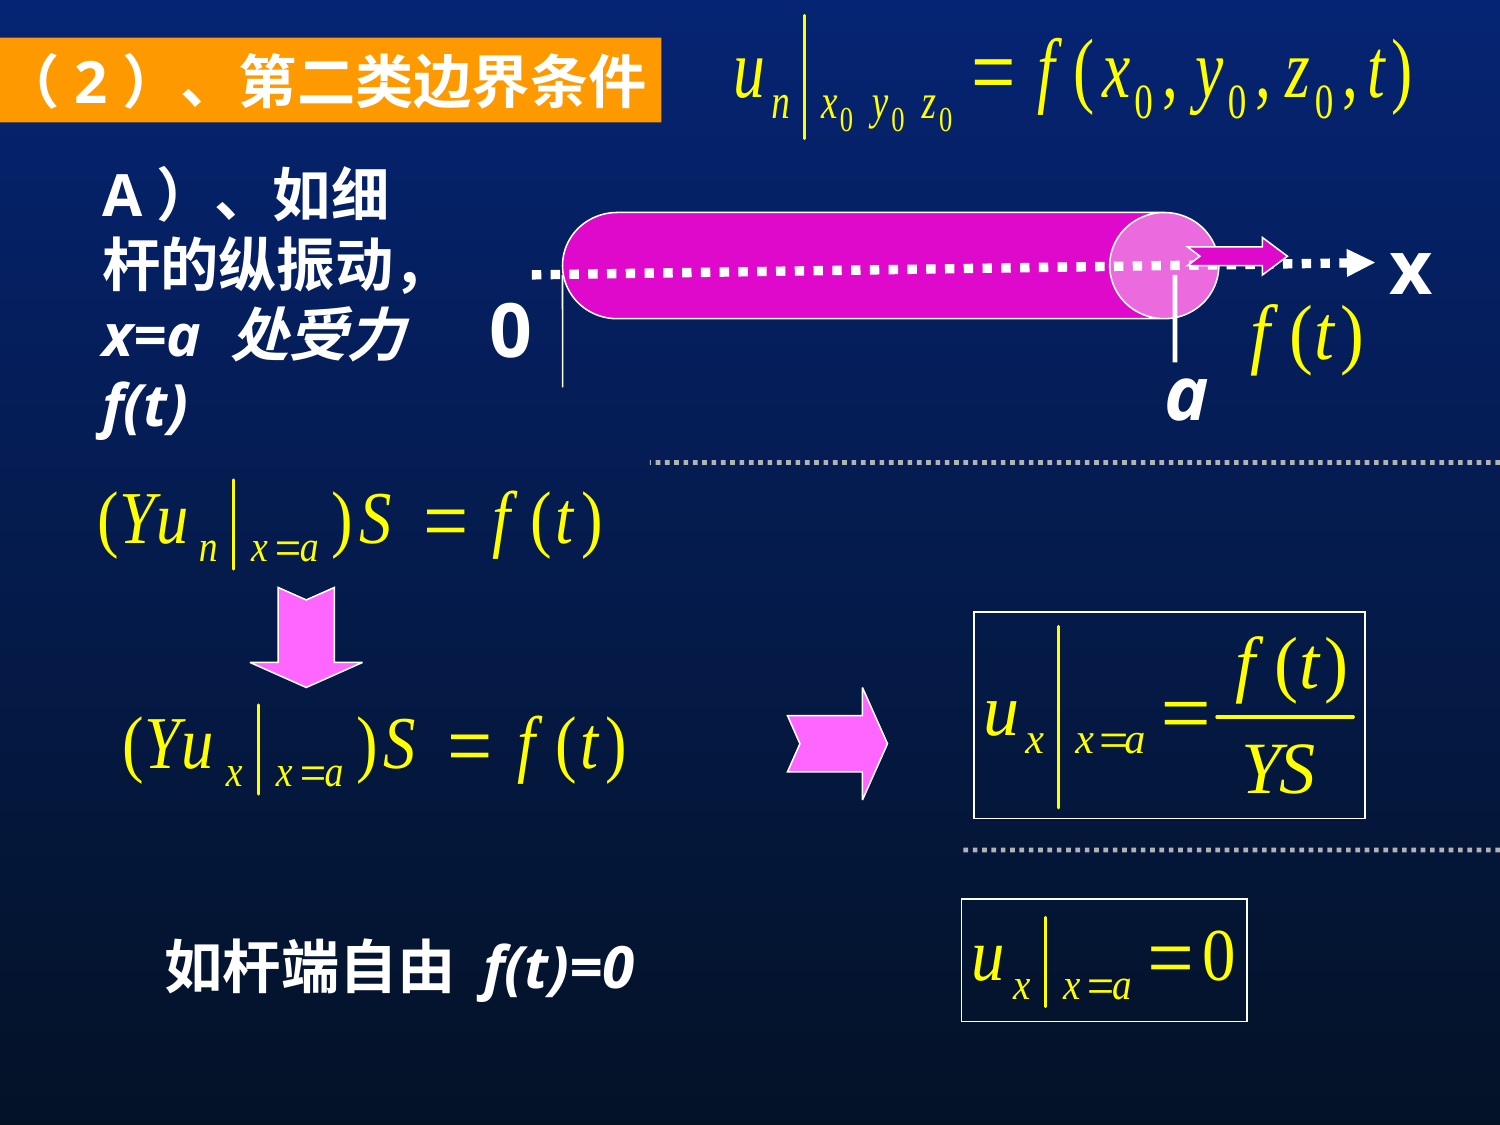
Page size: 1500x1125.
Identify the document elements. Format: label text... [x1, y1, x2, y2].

text_box [249, 587, 363, 687]
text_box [724, 0, 1423, 151]
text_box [974, 612, 1365, 818]
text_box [962, 899, 1246, 1021]
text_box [112, 687, 638, 809]
text_box A）、如细杆的纵振动，x=a 处受力 f(t) [87, 150, 425, 445]
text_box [87, 462, 613, 584]
text_box a [1149, 388, 1250, 443]
text_box [787, 687, 888, 801]
text_box （2）、第二类边界条件 [0, 37, 662, 123]
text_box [474, 212, 1450, 388]
text_box 如杆端自由 f(t)=0 [150, 922, 650, 1008]
